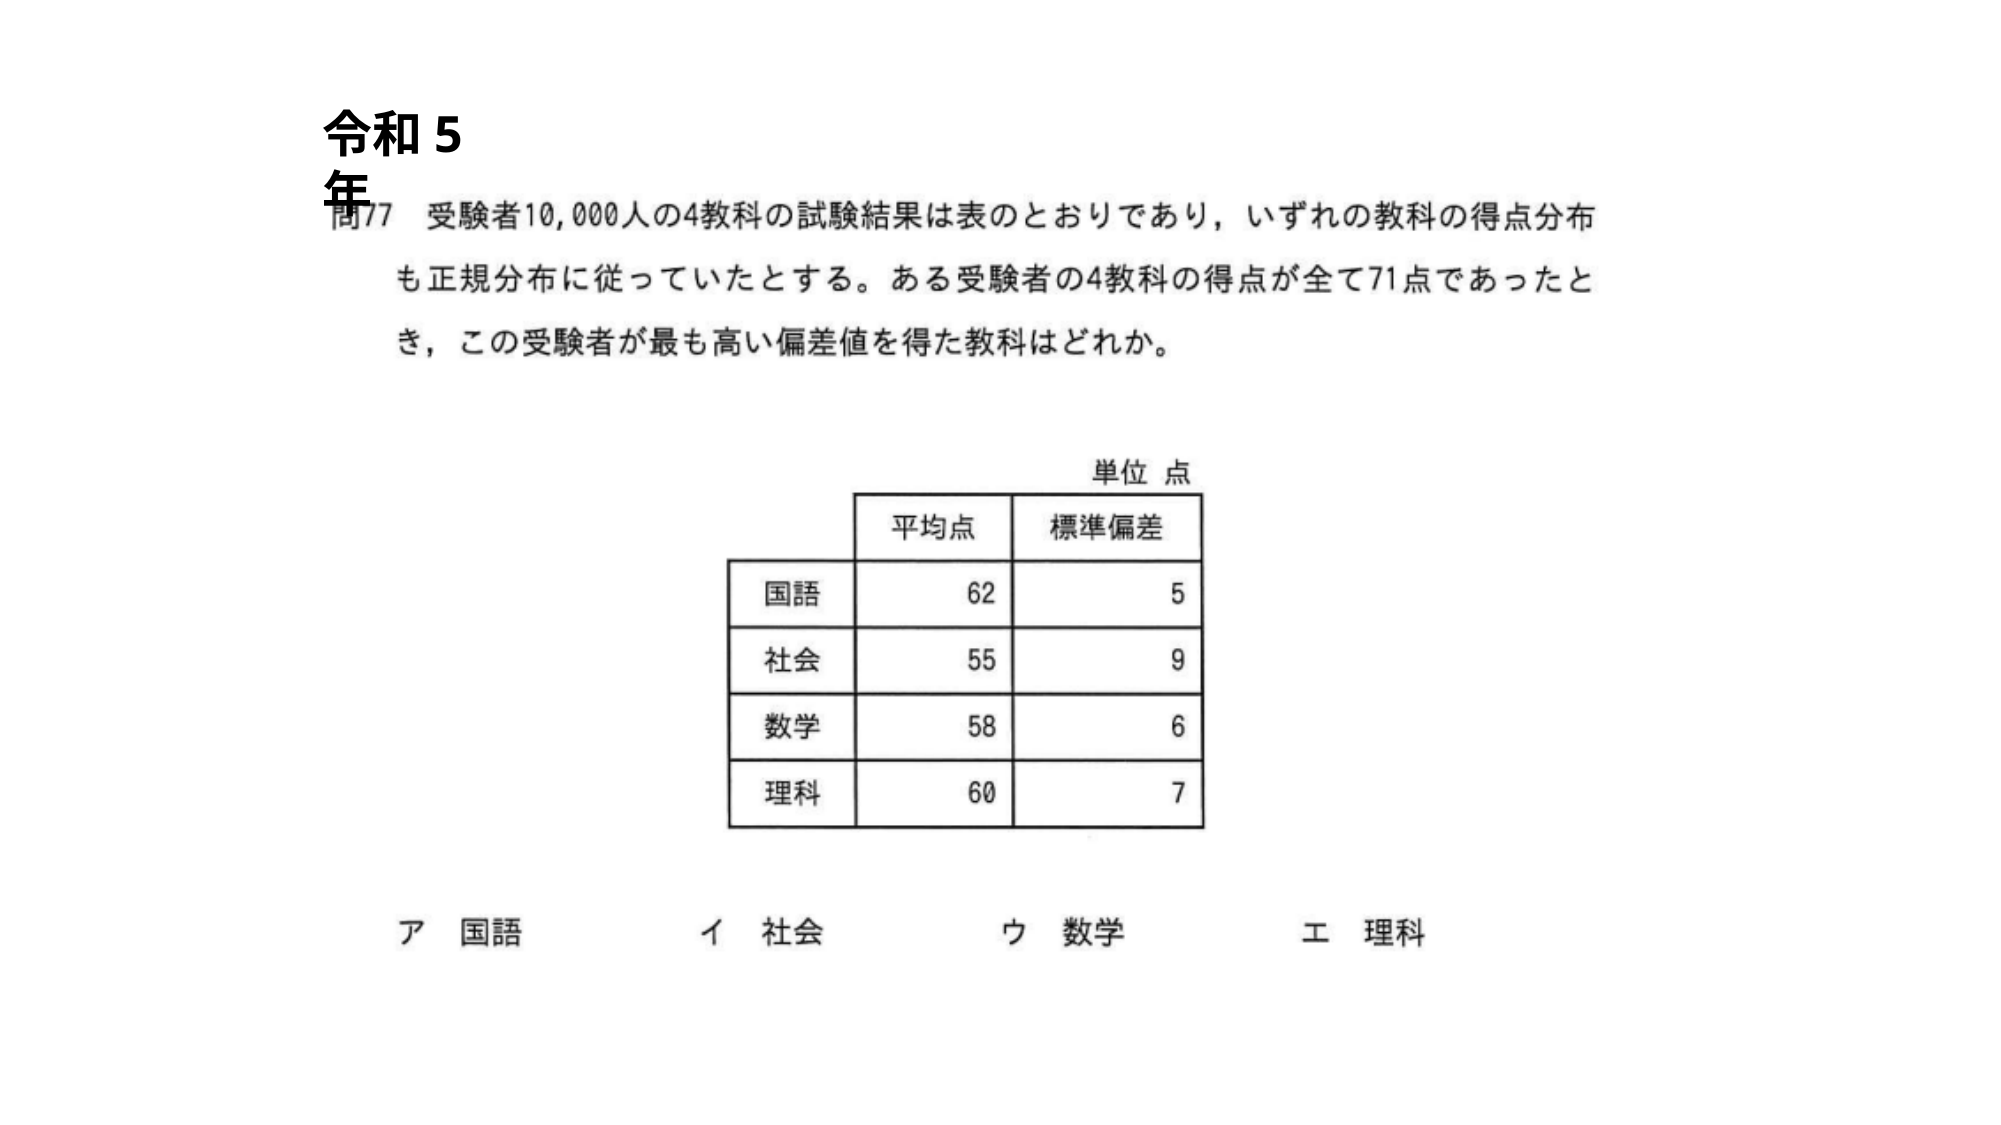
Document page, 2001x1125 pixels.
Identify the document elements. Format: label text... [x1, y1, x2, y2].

text_box 令和5年 [308, 95, 539, 185]
picture [307, 185, 1613, 971]
